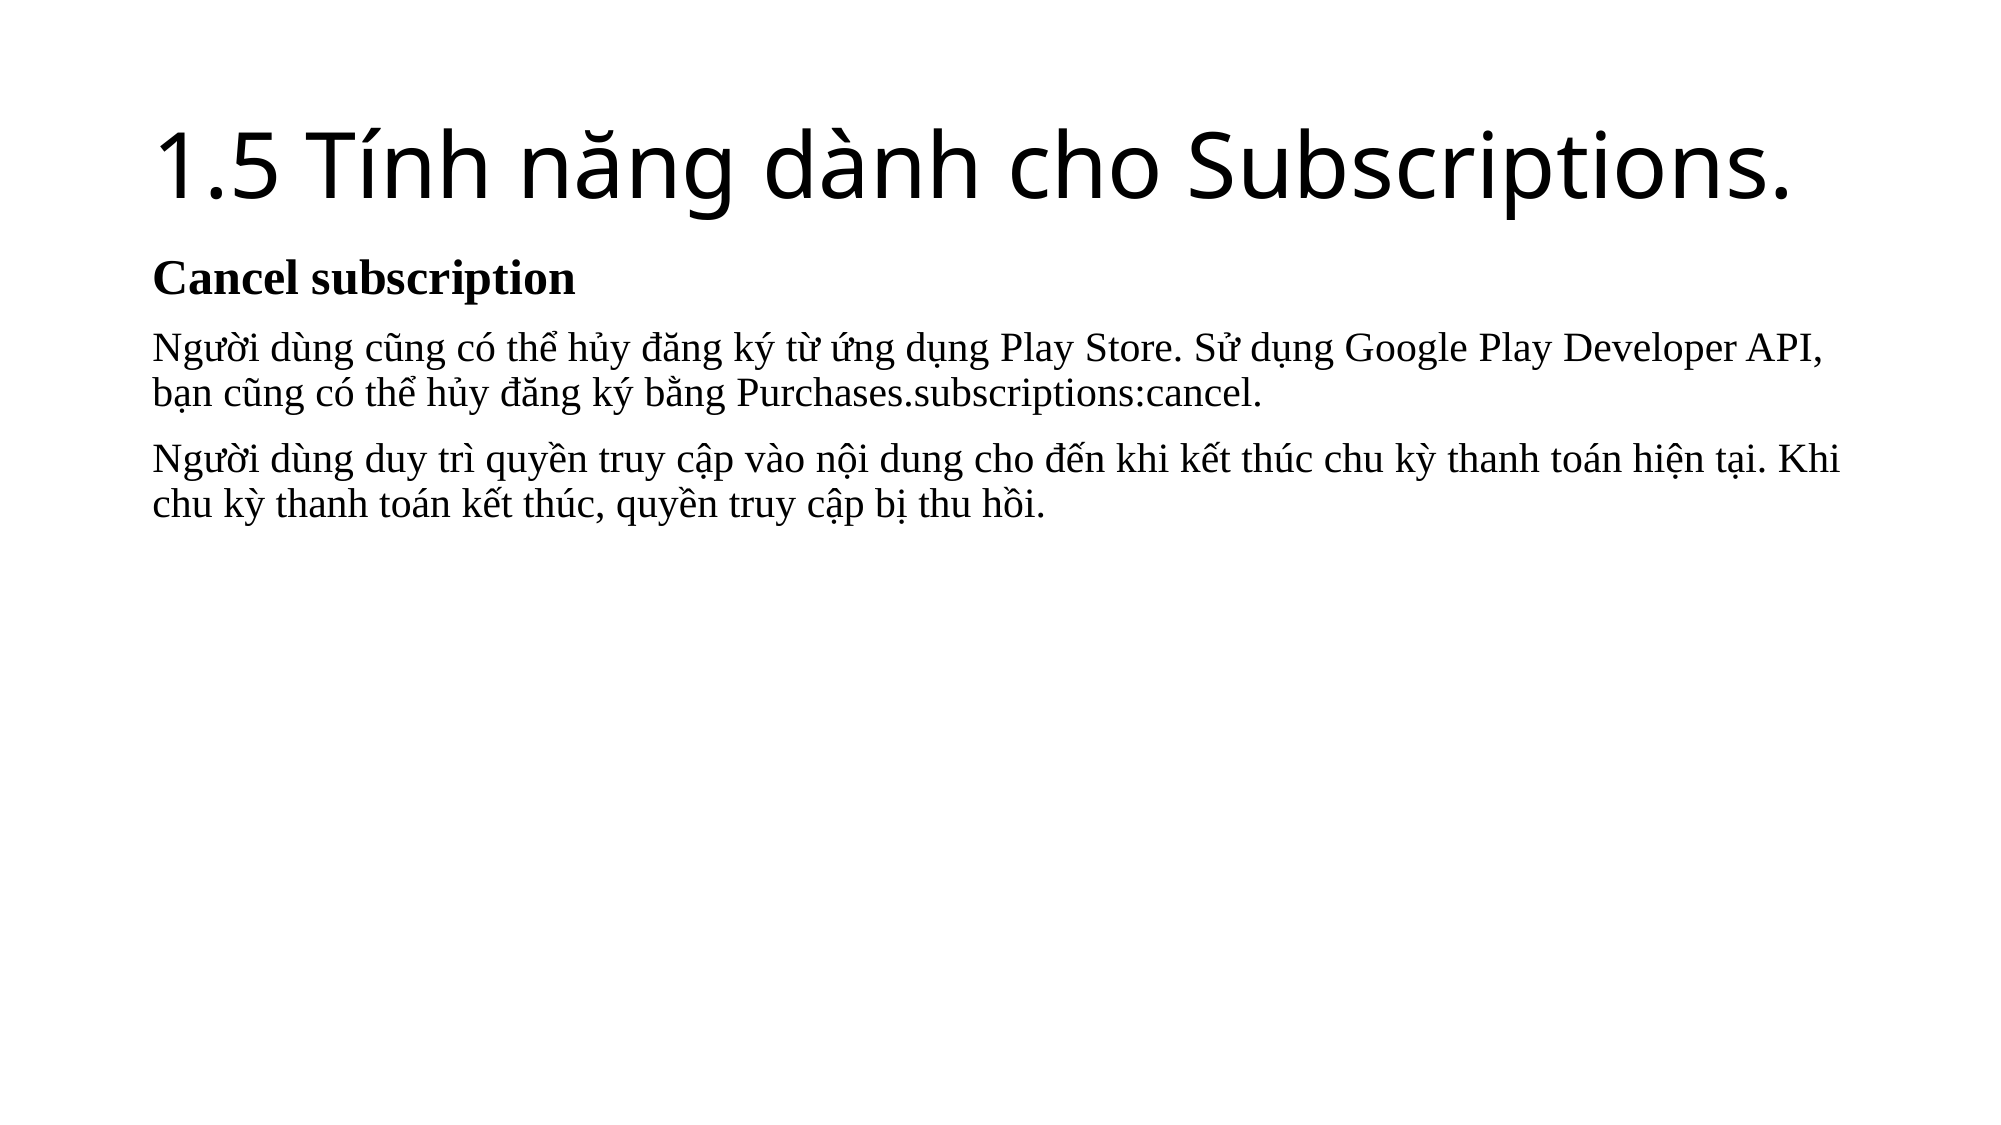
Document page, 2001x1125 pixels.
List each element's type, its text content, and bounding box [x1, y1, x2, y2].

title 1.5 Tính năng dành cho Subscriptions. [137, 59, 1863, 243]
list Cancel subscription Người dùng cũng có thể hủy đăng ký từ ứng dụng Play Store. Sử dụng Google Play Developer API, bạn cũng có thể hủy đăng ký bằng Purchases.subscriptions:cancel. Người dùng duy trì quyền truy cập vào nội dung cho đến khi kết thúc chu kỳ thanh toán hiện tại. Khi chu kỳ thanh toán kết thúc, quyền truy cập bị thu hồi. [137, 243, 1863, 1014]
